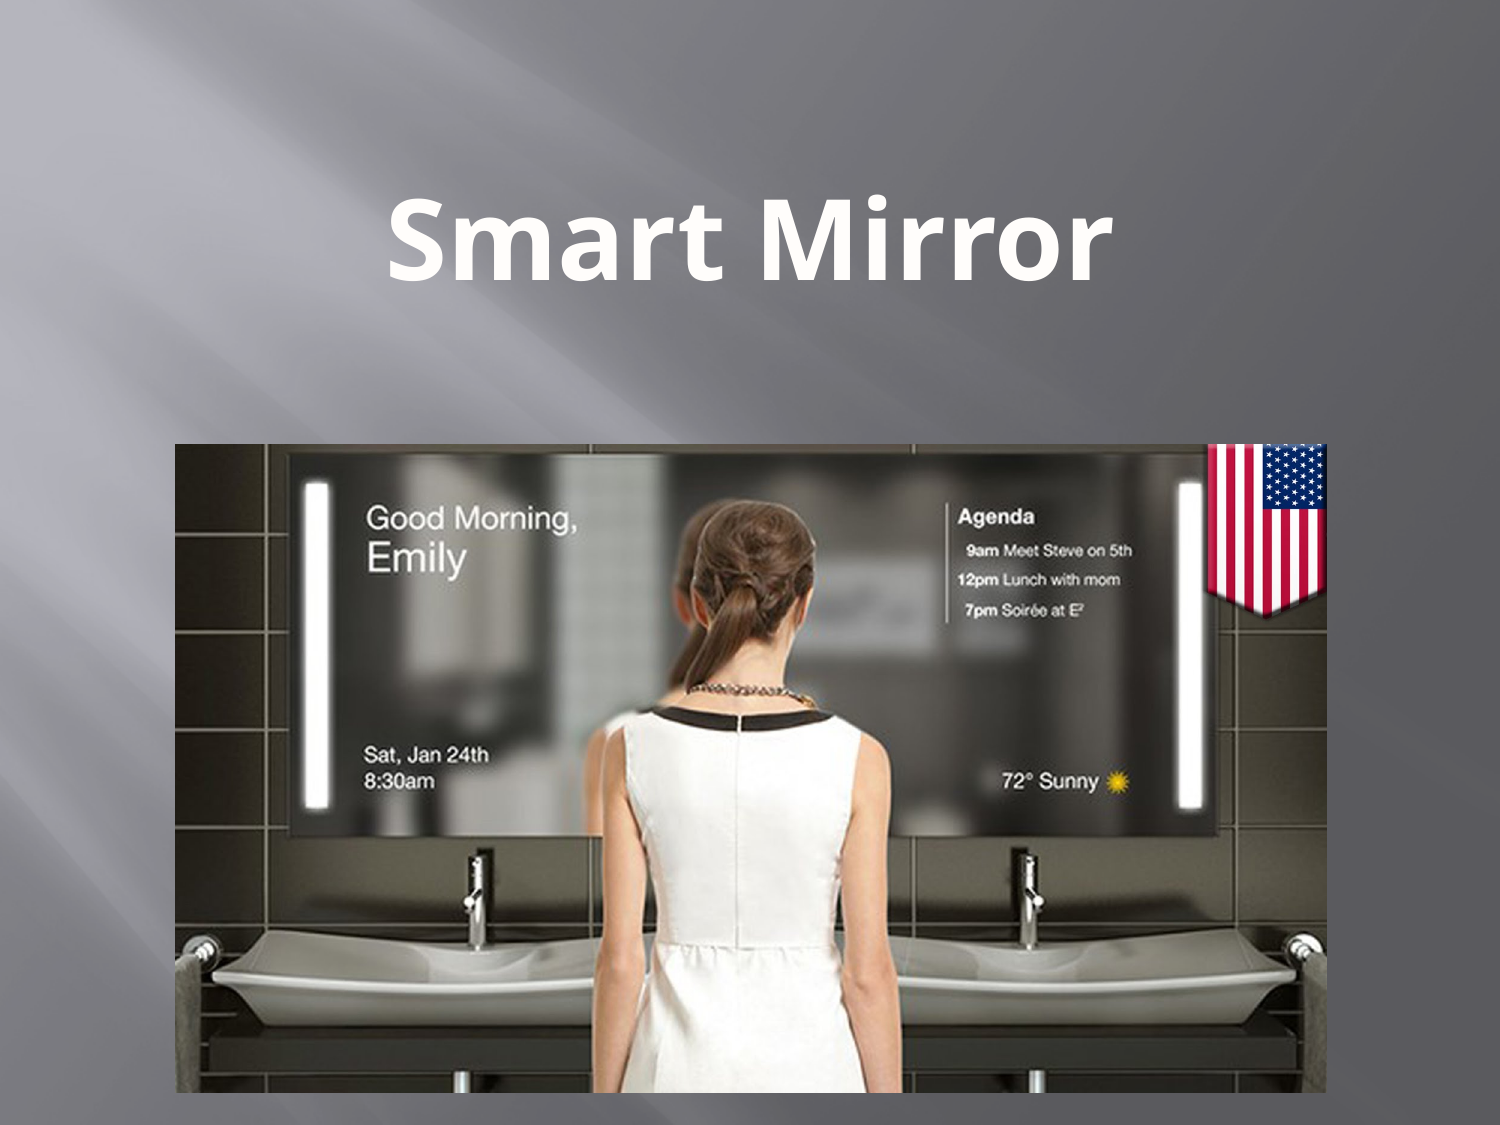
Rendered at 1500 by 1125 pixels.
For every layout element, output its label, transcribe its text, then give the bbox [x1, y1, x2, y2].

picture [174, 444, 1327, 1093]
text_box Smart Mirror [370, 160, 1131, 311]
